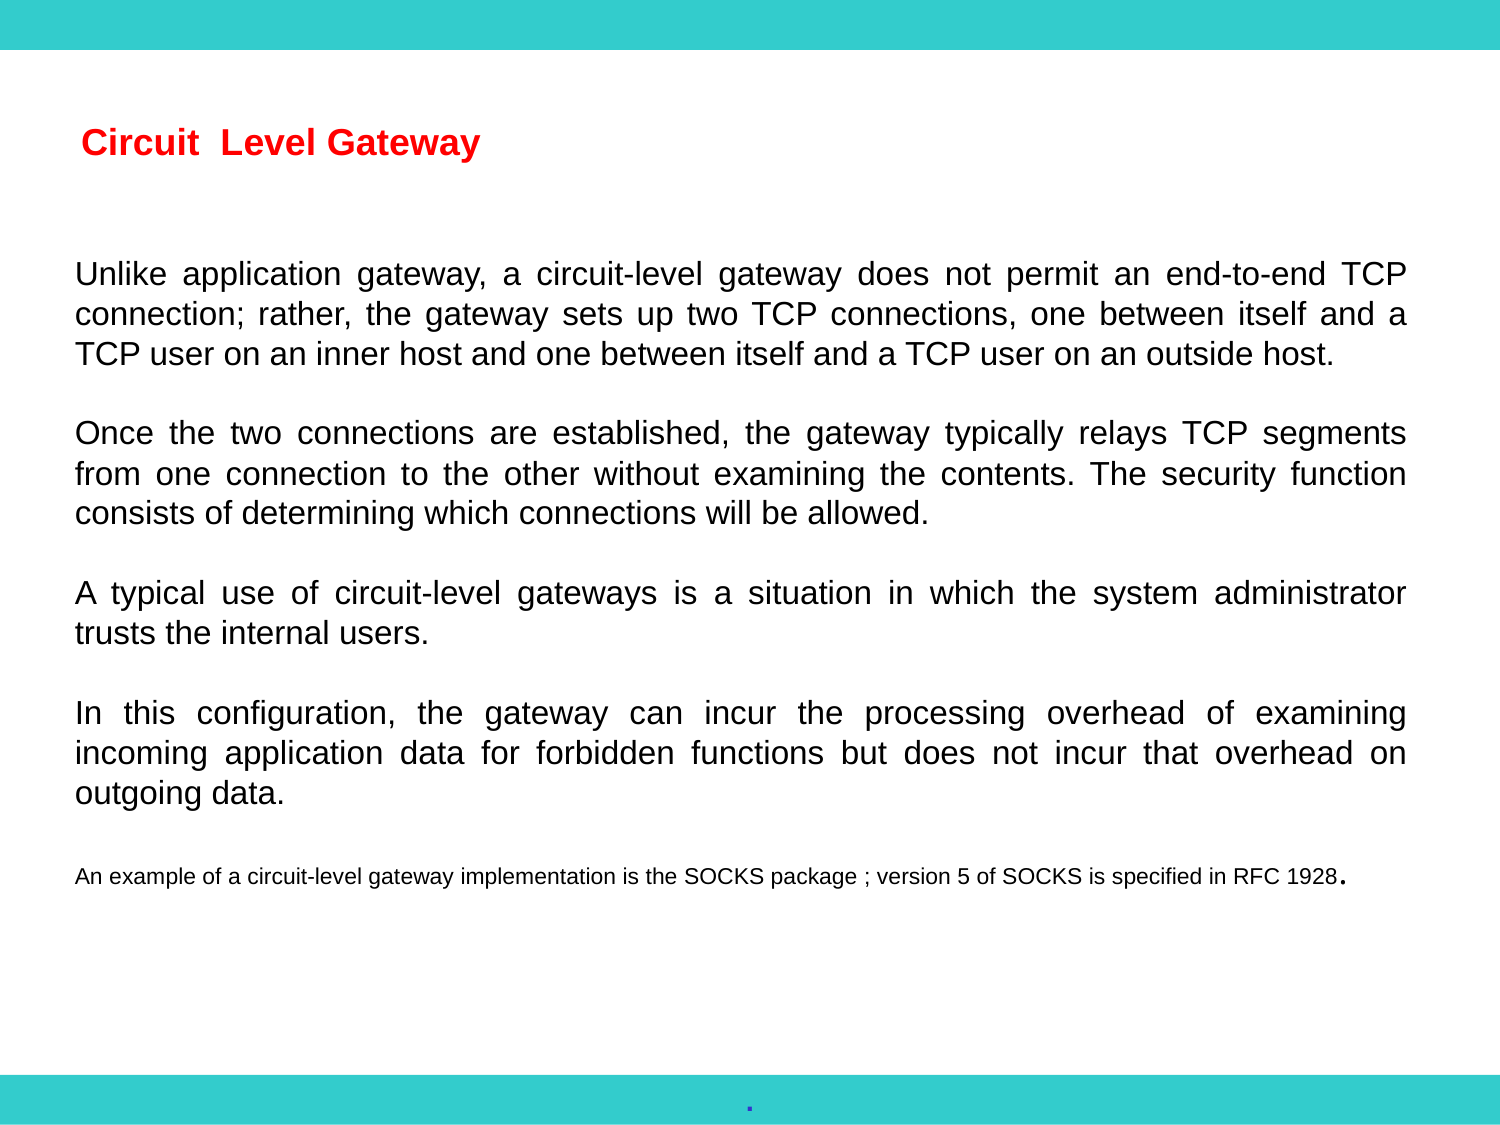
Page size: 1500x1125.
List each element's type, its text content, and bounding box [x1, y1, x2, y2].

text_box [0, 0, 1500, 50]
text_box [371, 56, 983, 161]
text_box Circuit Level Gateway [66, 110, 700, 170]
text_box . [0, 1074, 1500, 1125]
text_box Unlike application gateway, a circuit-level gateway does not permit an end-to-end TCP connection; rather, the gateway sets up two TCP connections, one between itself and a TCP user on an inner host and one between itself and a TCP user on an outside host. Once the two connections are established, the gateway typically relays TCP segments from one connection to the other without examining the contents. The security function consists of determining which connections will be allowed. A typical use of circuit-level gateways is a situation in which the system administrator trusts the internal users. In this configuration, the gateway can incur the processing overhead of examining incoming application data for forbidden functions but does not incur that overhead on outgoing data. An example of a circuit-level gateway implementation is the SOCKS package ; version 5 of SOCKS is specified in RFC 1928. [60, 244, 1424, 899]
